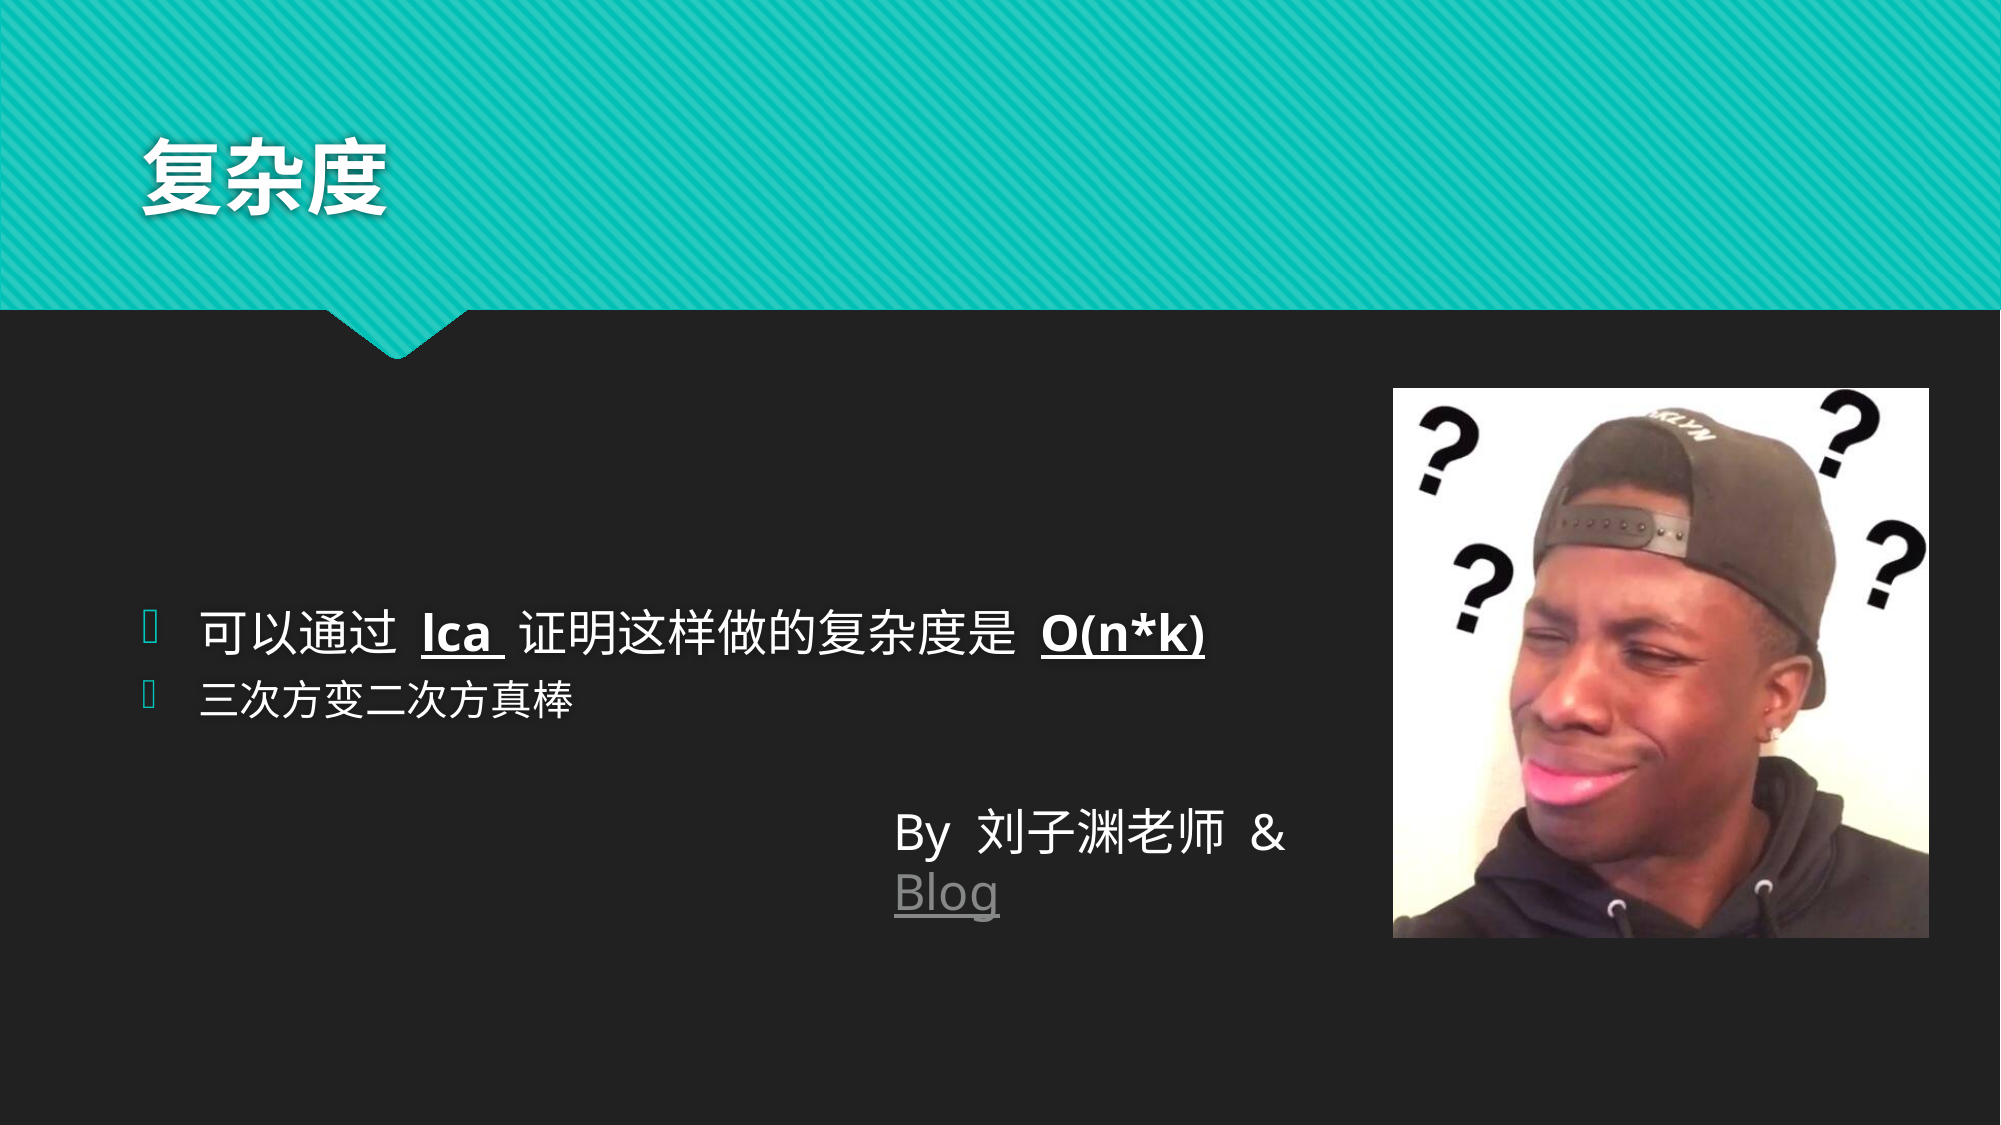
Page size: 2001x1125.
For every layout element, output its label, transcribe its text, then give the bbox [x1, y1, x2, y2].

list 可以通过 lca 证明这样做的复杂度是 O(n*k) 三次方变二次方真棒 [133, 364, 1867, 962]
text_box By 刘子渊老师 & Blog [886, 792, 1392, 937]
title 复杂度 [132, 72, 1868, 234]
picture [1, 0, 2000, 358]
picture [1392, 388, 1929, 938]
